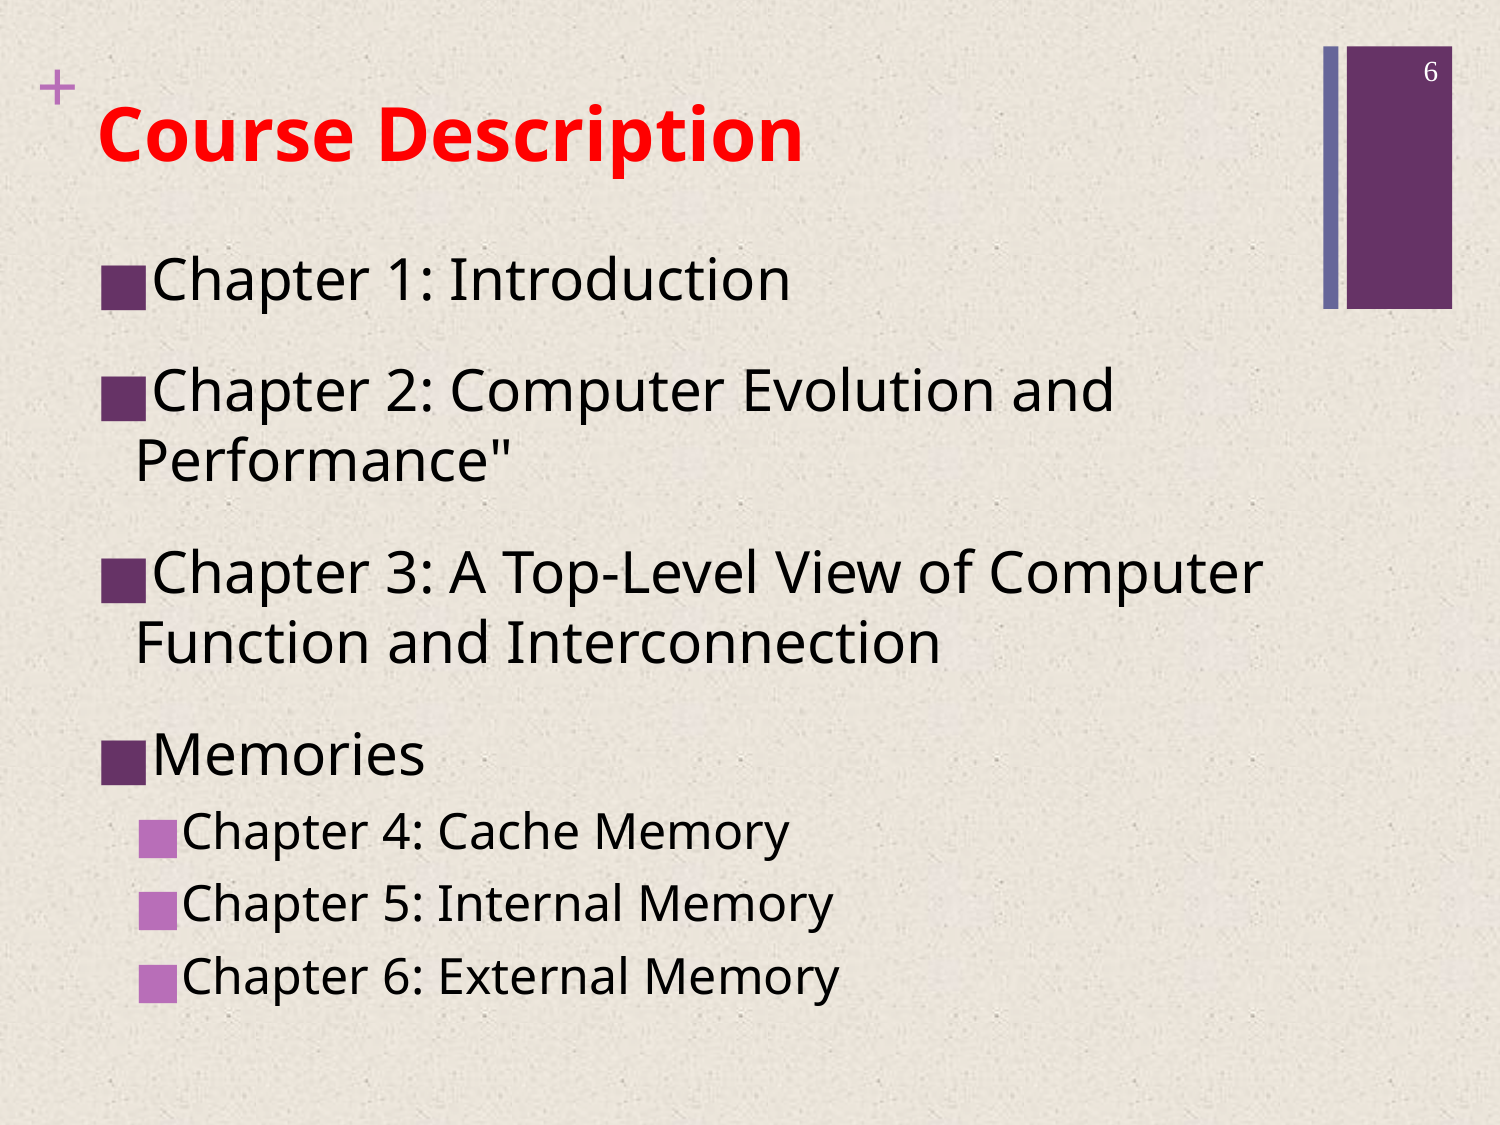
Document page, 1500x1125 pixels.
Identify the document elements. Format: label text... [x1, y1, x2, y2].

slide_number 6 [1362, 39, 1454, 100]
title Course Description [81, 79, 1322, 234]
list Chapter 1: Introduction Chapter 2: Computer Evolution and Performance" Chapter 3: A Top-Level View of Computer Function and Interconnection Memories Chapter 4: Cache Memory Chapter 5: Internal Memory Chapter 6: External Memory [81, 234, 1322, 1005]
